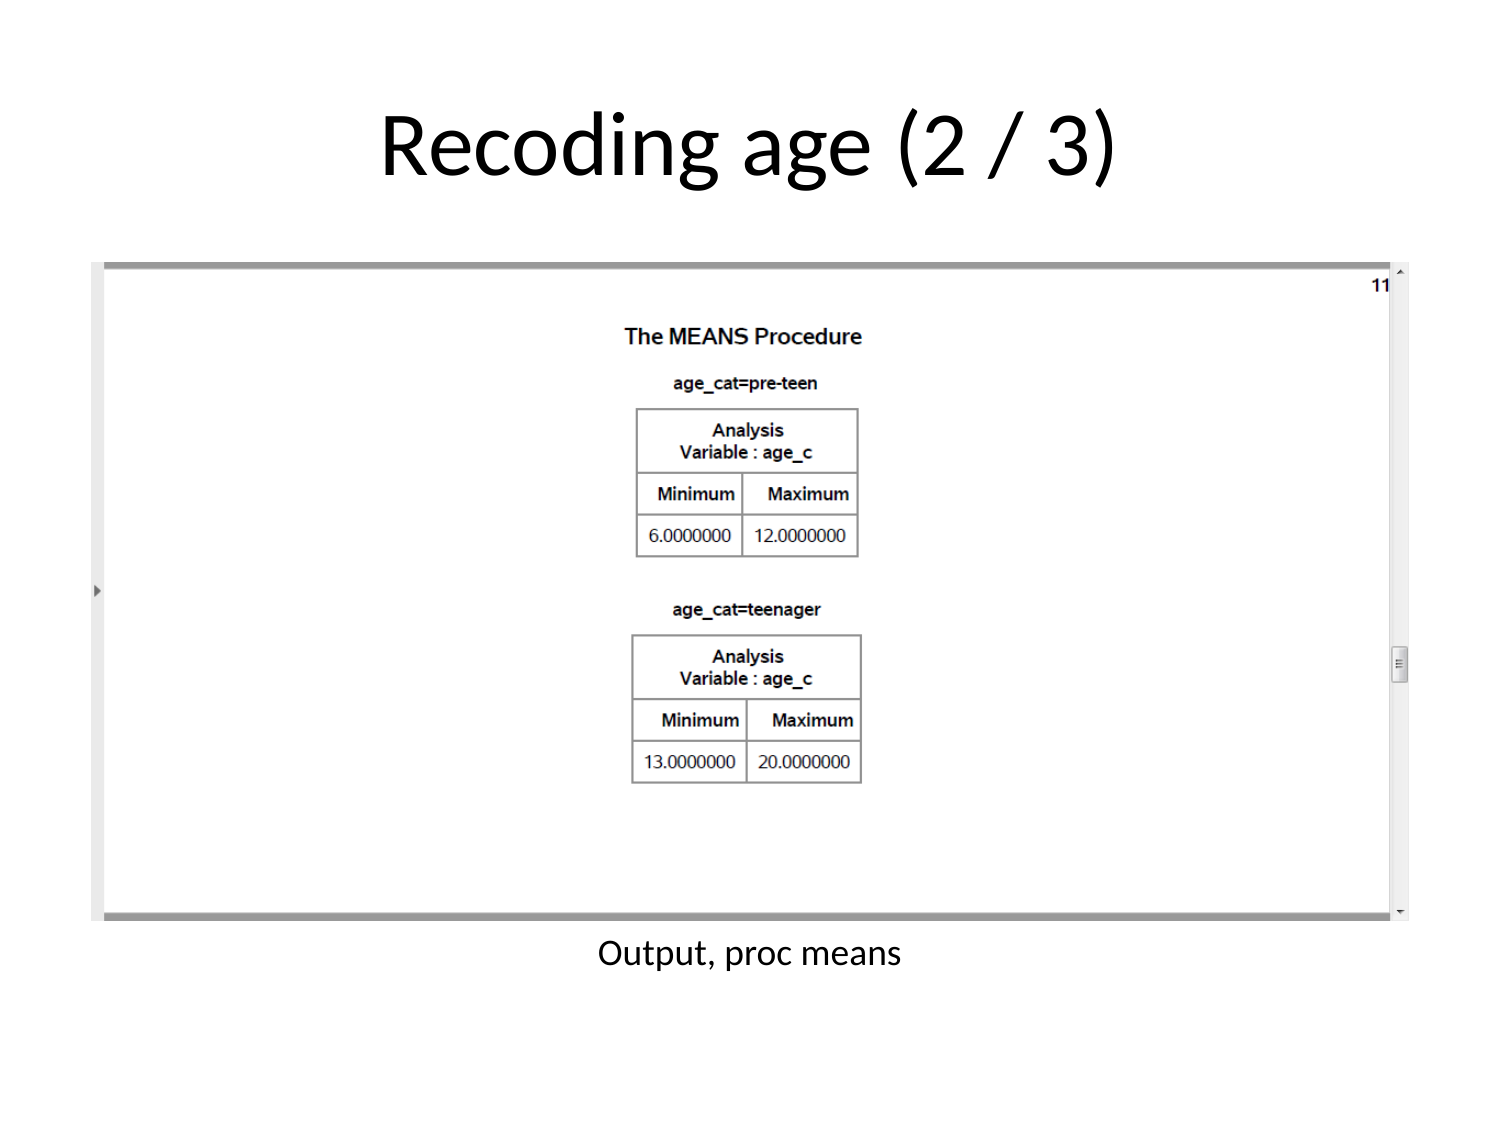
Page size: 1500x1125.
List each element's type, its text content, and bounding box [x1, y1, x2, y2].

title Recoding age (2 / 3) [75, 45, 1425, 233]
picture [91, 262, 1409, 921]
text_box Output, proc means [74, 920, 1425, 1005]
